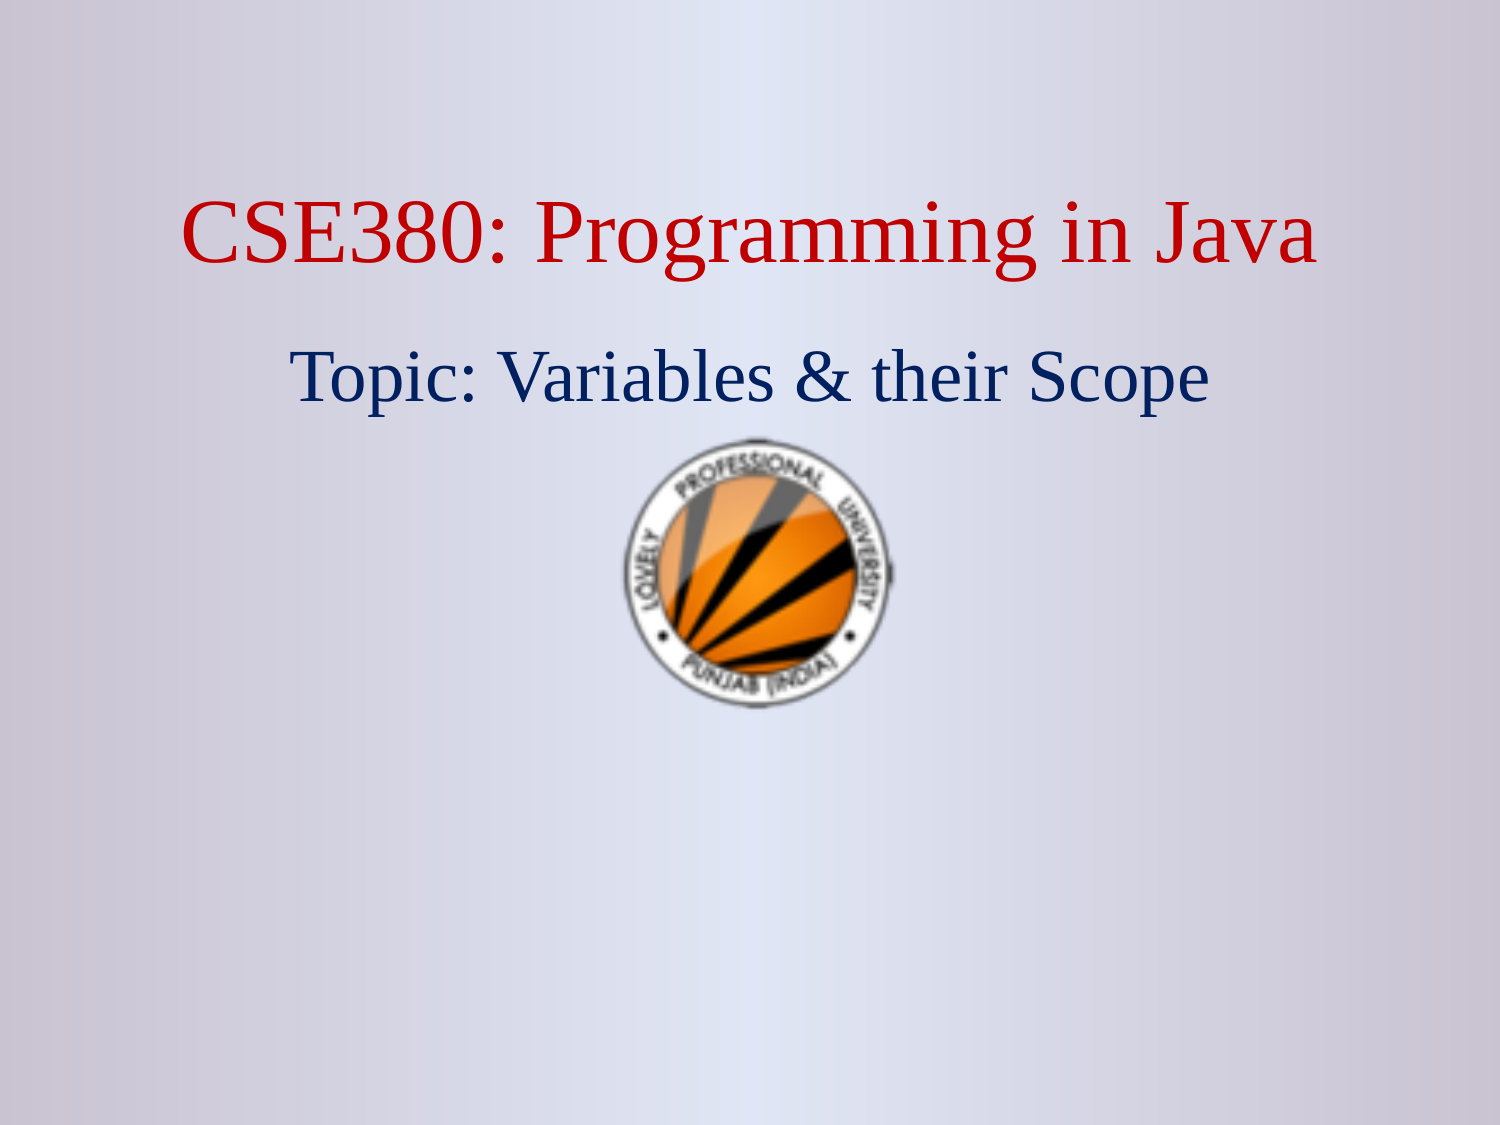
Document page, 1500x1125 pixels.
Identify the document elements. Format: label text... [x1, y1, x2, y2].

text_box CSE380: Programming in Java Topic: Variables & their Scope [50, 108, 1450, 919]
picture [612, 424, 901, 720]
